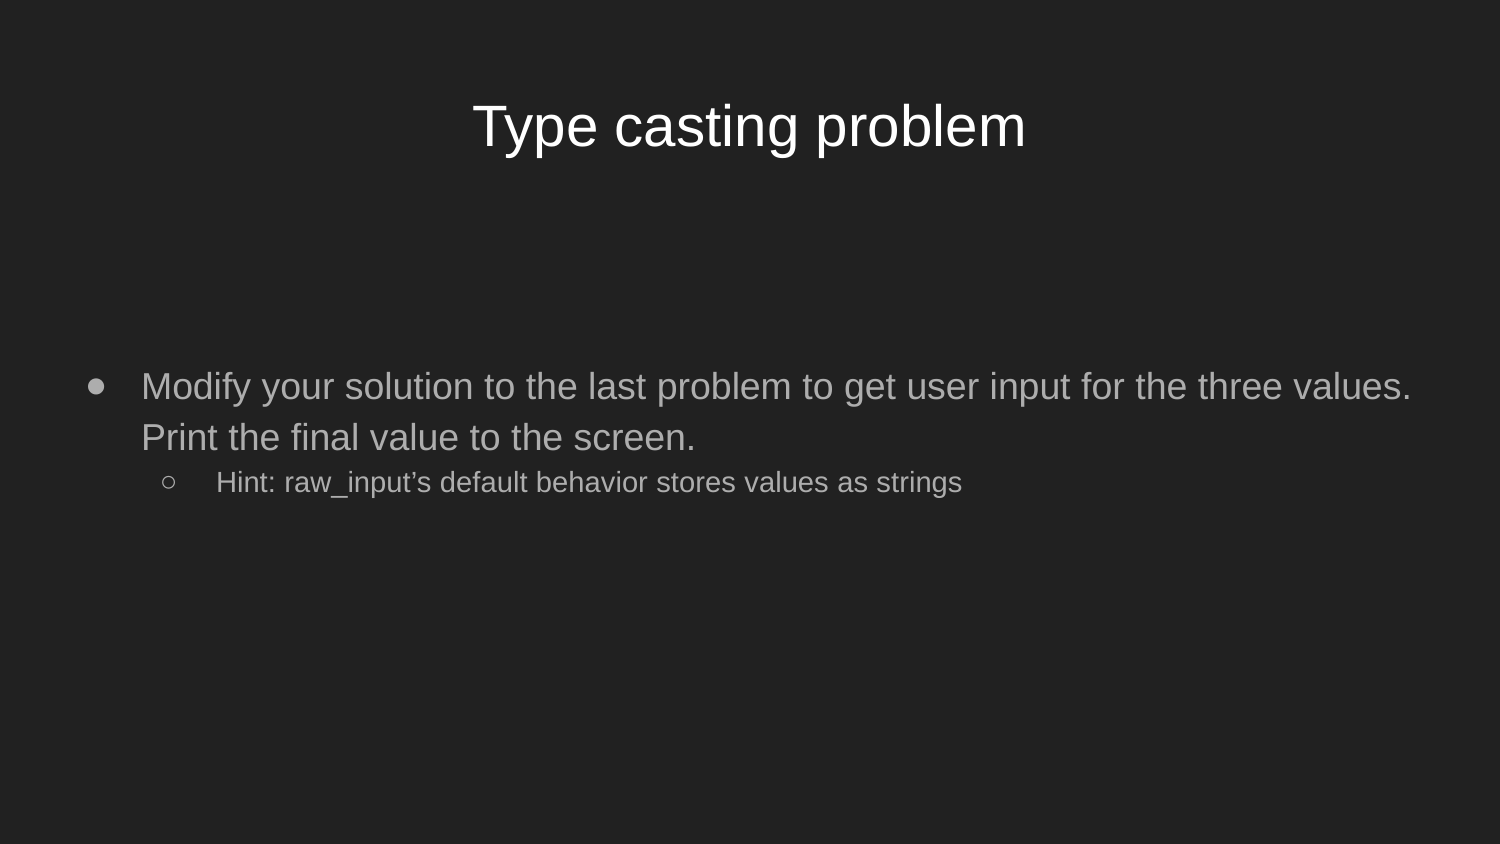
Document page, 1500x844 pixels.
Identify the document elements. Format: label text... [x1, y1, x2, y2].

list Modify your solution to the last problem to get user input for the three values. Print the final value to the screen. Hint: raw_input’s default behavior stores values as strings [51, 189, 1449, 750]
title Type casting problem [51, 72, 1449, 167]
